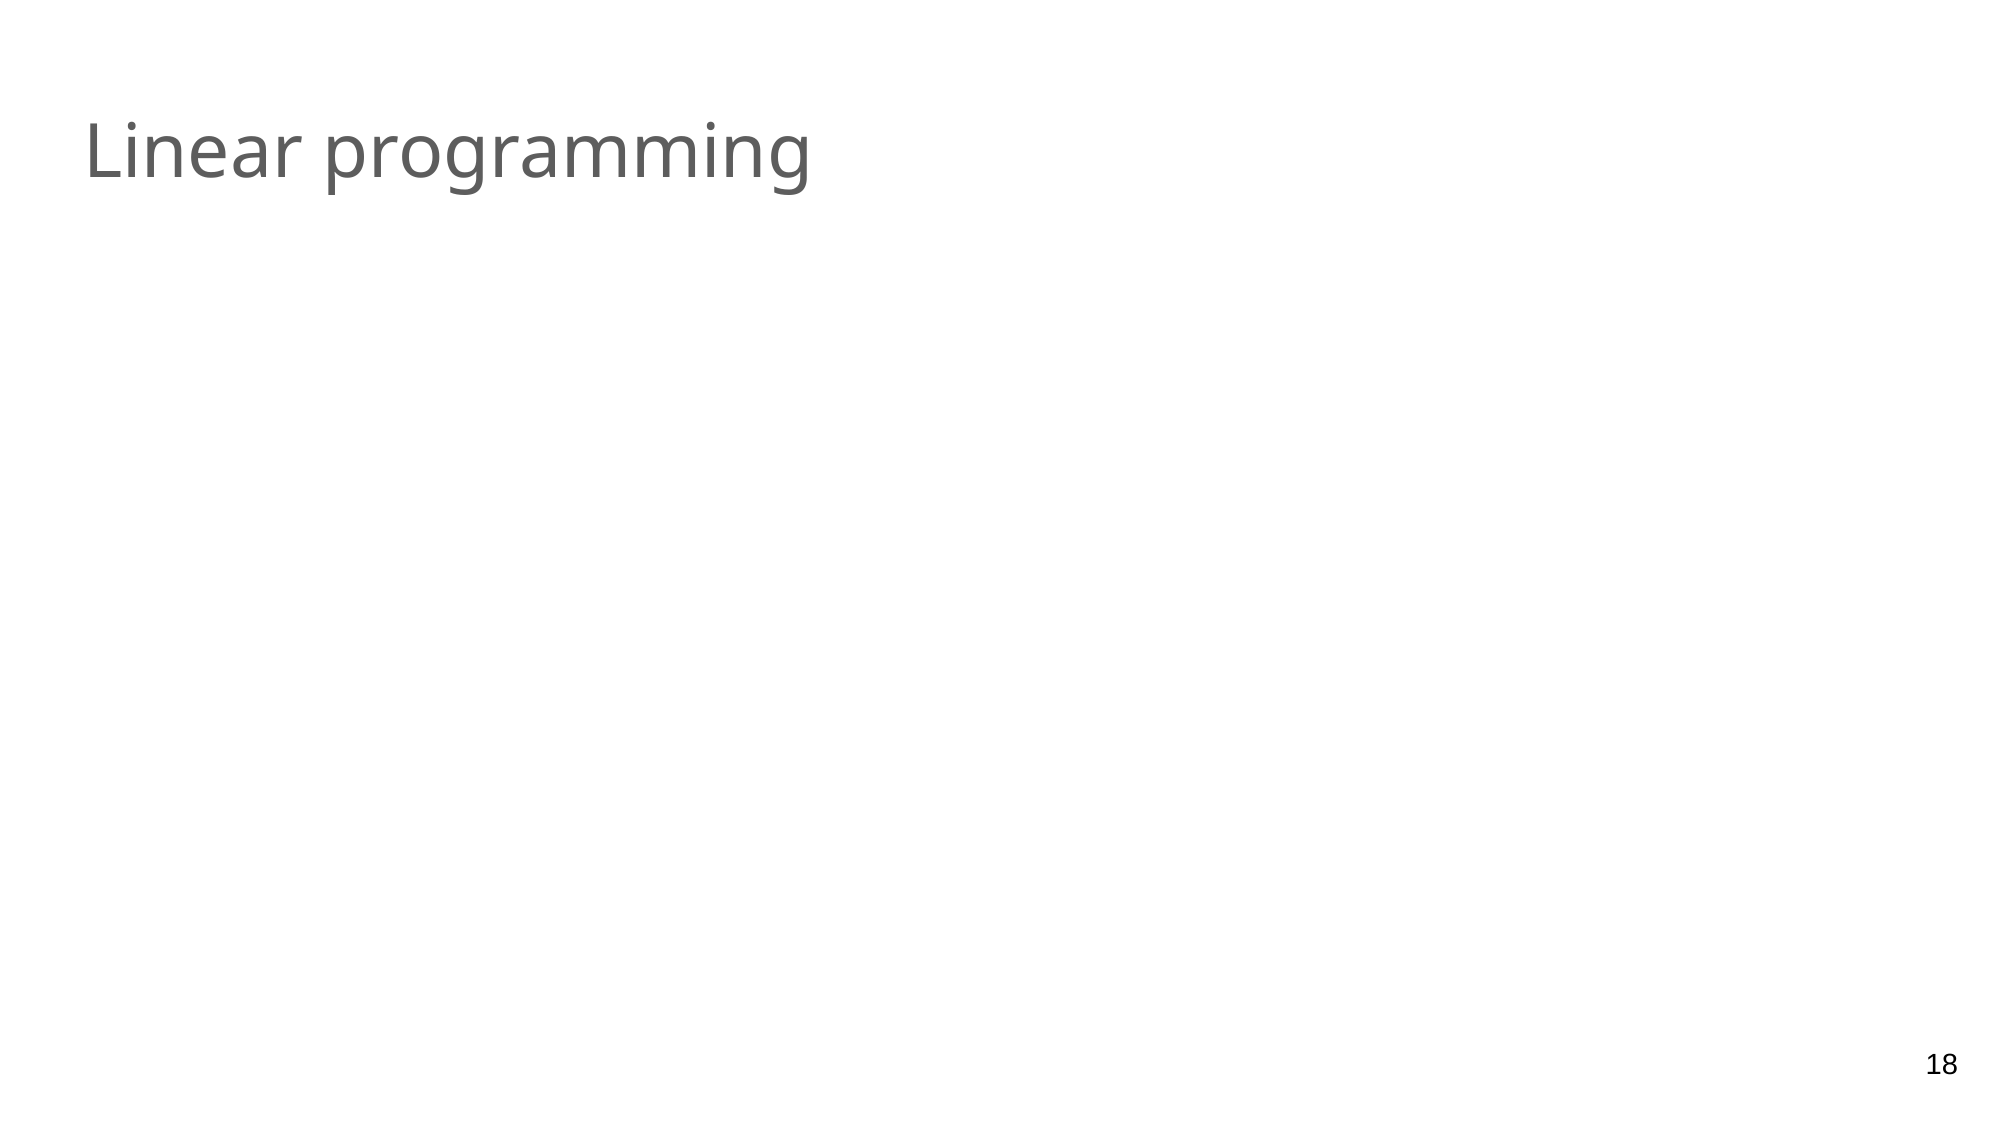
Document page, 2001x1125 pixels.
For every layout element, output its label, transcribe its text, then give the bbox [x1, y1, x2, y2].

slide_number 18 [1853, 1019, 1974, 1106]
title Linear programming [68, 97, 1932, 223]
